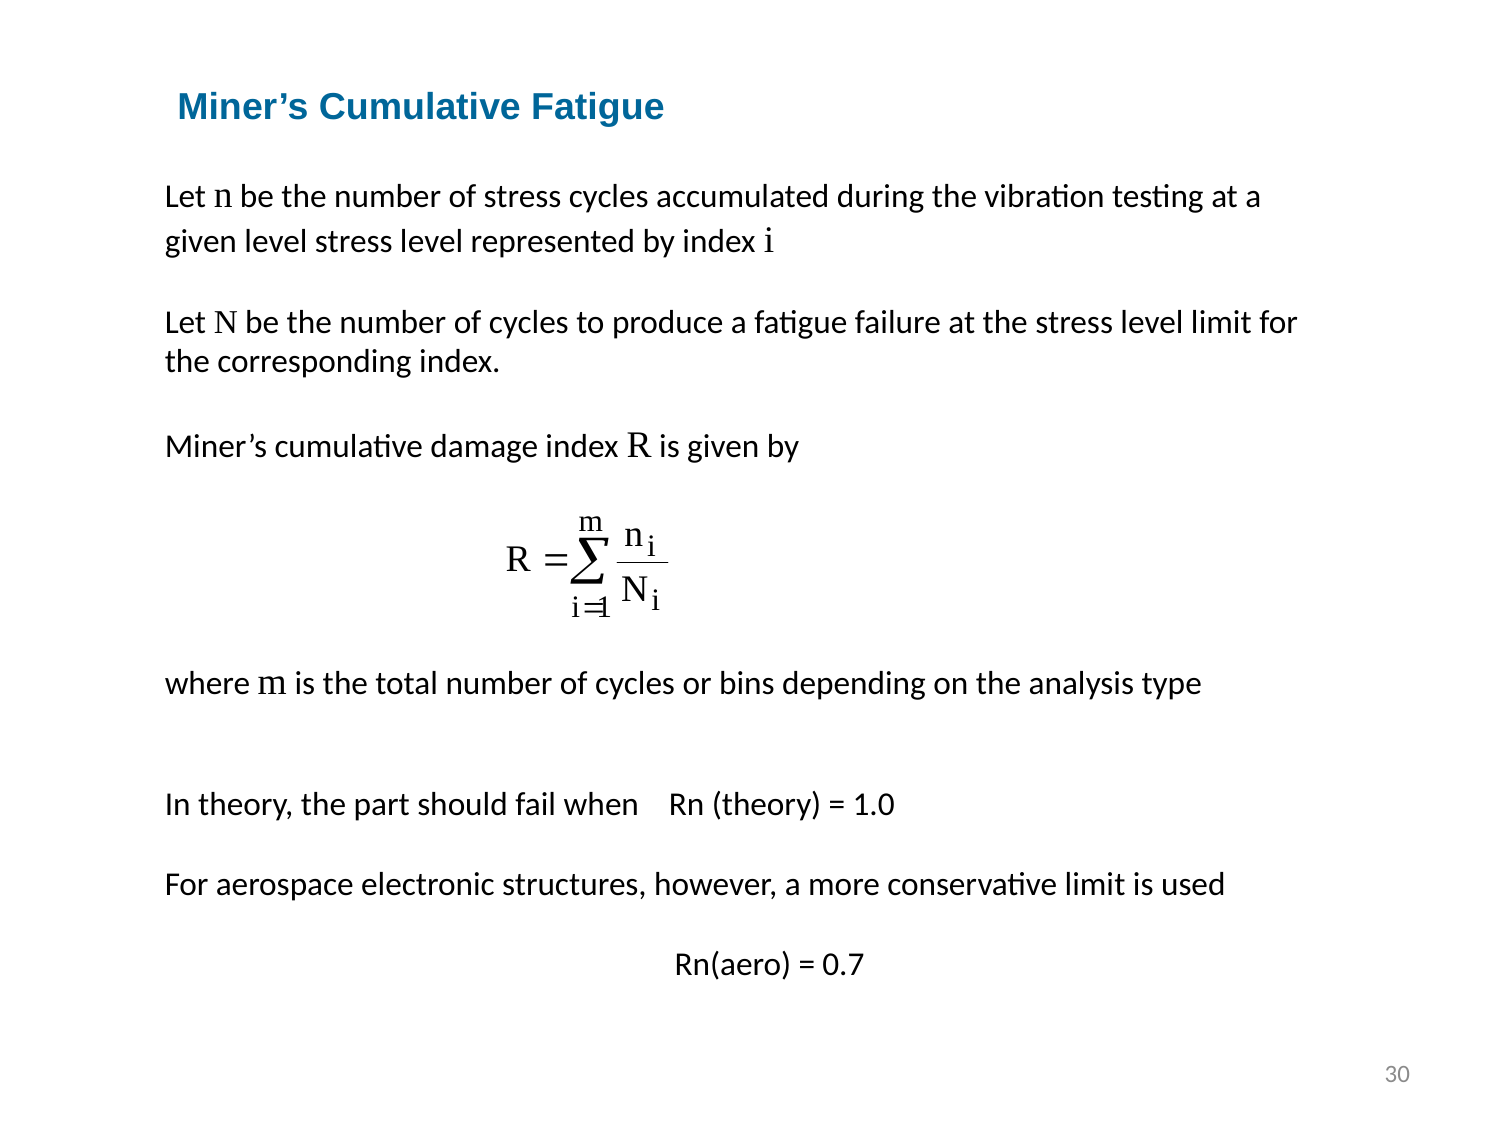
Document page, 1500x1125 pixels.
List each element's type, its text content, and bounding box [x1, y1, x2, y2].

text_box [499, 499, 677, 626]
text_box In theory, the part should fail when Rn (theory) = 1.0 For aerospace electronic structures, however, a more conservative limit is used Rn(aero) = 0.7 [150, 774, 1375, 990]
text_box Miner’s Cumulative Fatigue [162, 74, 750, 135]
text_box Let n be the number of stress cycles accumulated during the vibration testing at a given level stress level represented by index i Let N be the number of cycles to produce a fatigue failure at the stress level limit for the corresponding index. Miner’s cumulative damage index R is given by [149, 162, 1350, 517]
text_box where m is the total number of cycles or bins depending on the analysis type [150, 649, 1375, 710]
slide_number 30 [1074, 1042, 1425, 1103]
